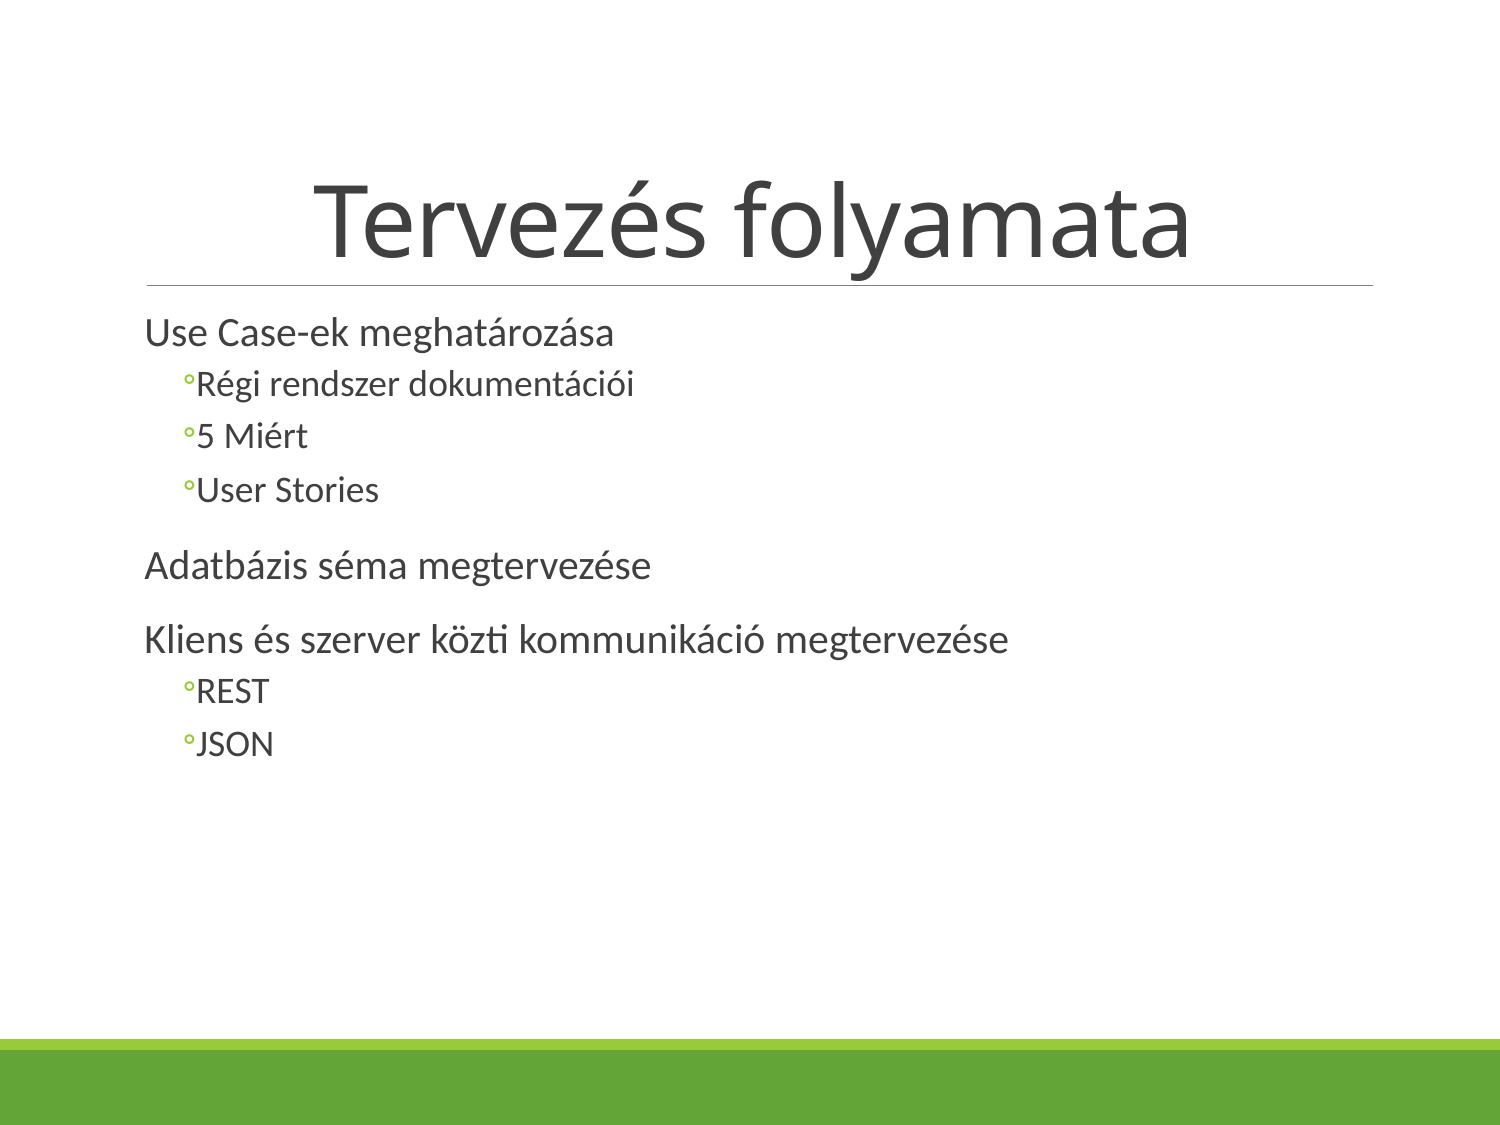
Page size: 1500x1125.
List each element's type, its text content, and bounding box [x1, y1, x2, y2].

title Tervezés folyamata [135, 47, 1373, 285]
list Use Case-ek meghatározása Régi rendszer dokumentációi 5 Miért User Stories Adatbázis séma megtervezése Kliens és szerver közti kommunikáció megtervezése REST JSON [135, 302, 1373, 963]
